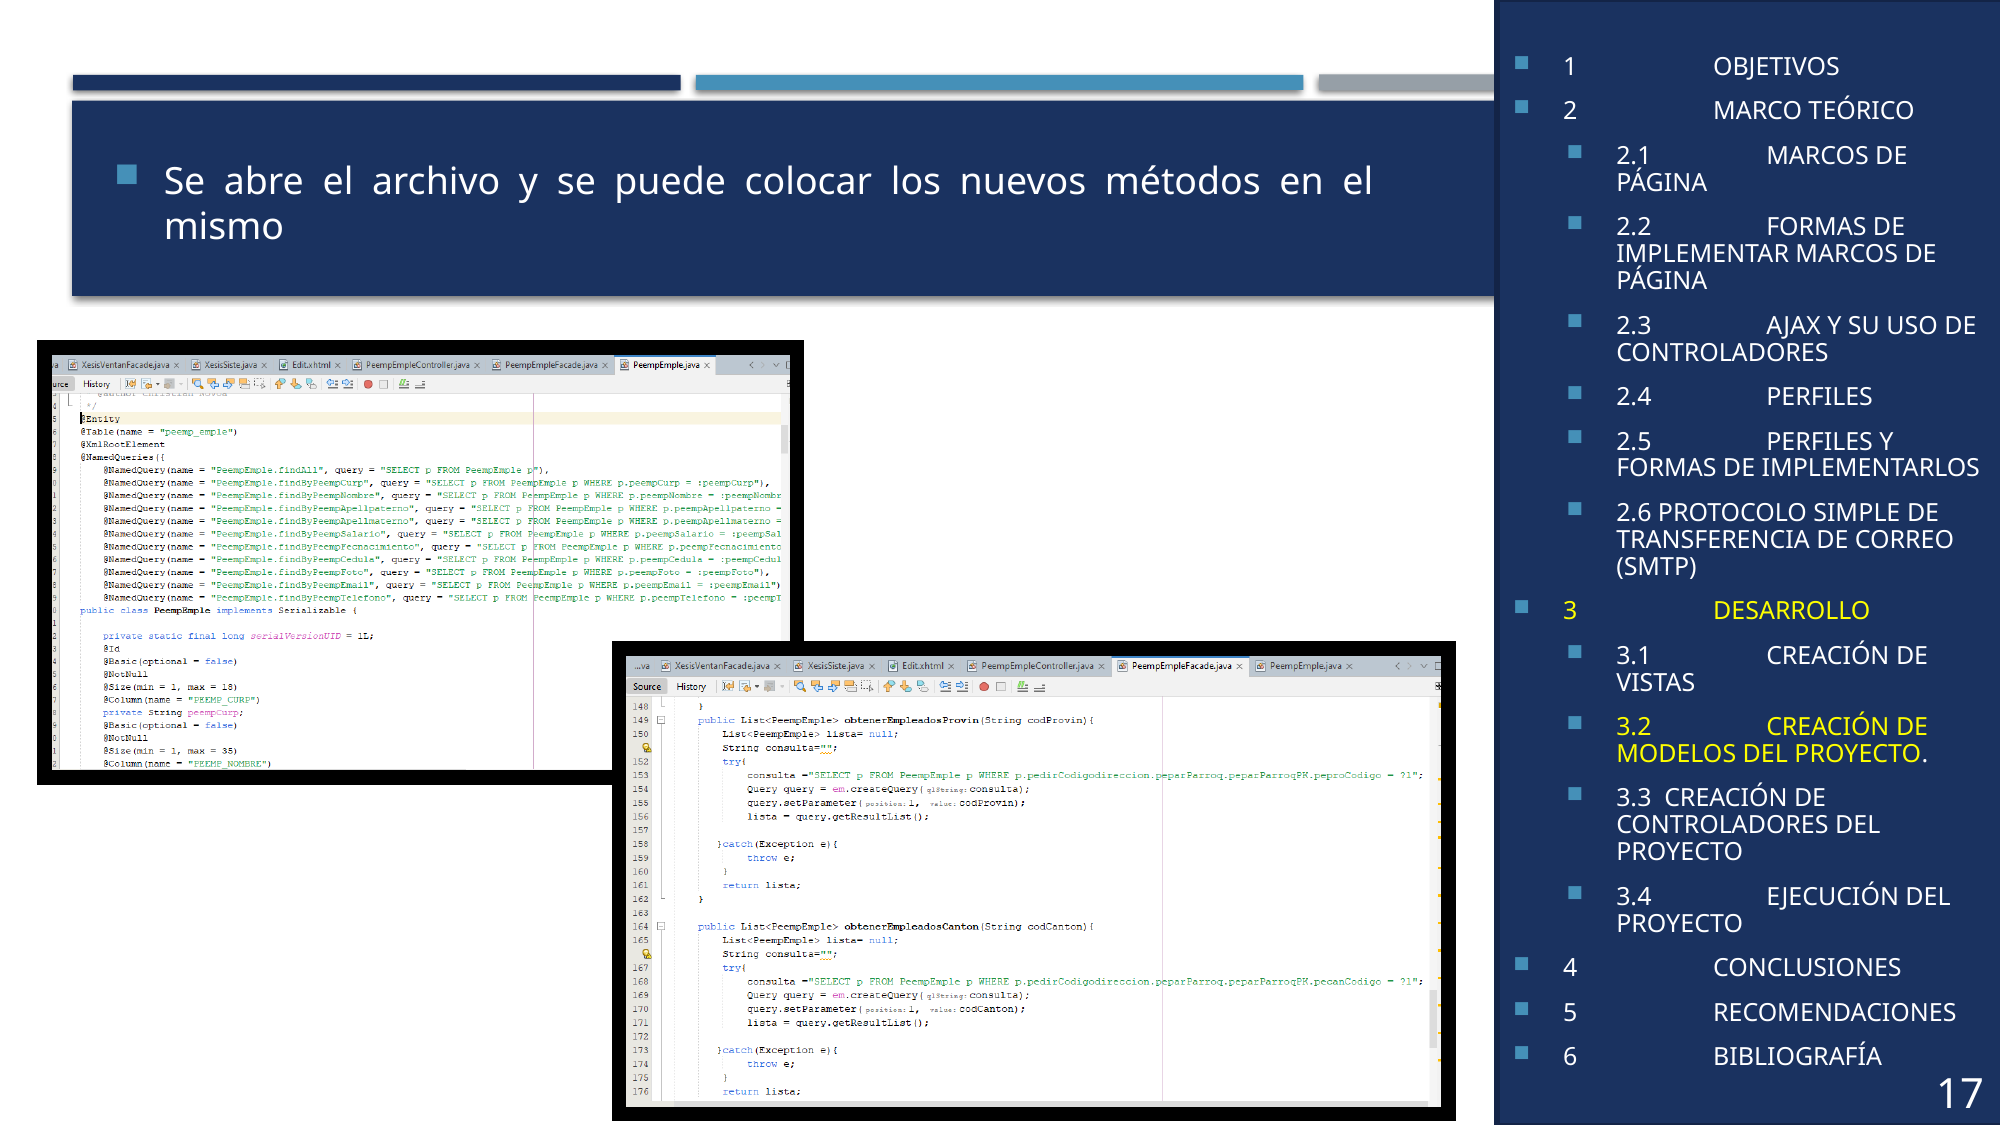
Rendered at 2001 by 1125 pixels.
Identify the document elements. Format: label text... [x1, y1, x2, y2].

text_box 1 OBJETIVOS 2 MARCO TEÓRICO 2.1 MARCOS DE PÁGINA 2.2 FORMAS DE IMPLEMENTAR MARCOS DE PÁGINA 2.3 AJAX Y SU USO DE CONTROLADORES 2.4 PERFILES 2.5 PERFILES Y FORMAS DE IMPLEMENTARLOS 2.6 PROTOCOLO SIMPLE DE TRANSFERENCIA DE CORREO (SMTP) 3 DESARROLLO 3.1 CREACIÓN DE VISTAS 3.2 CREACIÓN DE MODELOS DEL PROYECTO. 3.3 CREACIÓN DE CONTROLADORES DEL PROYECTO 3.4 EJECUCIÓN DEL PROYECTO 4 CONCLUSIONES 5 RECOMENDACIONES 6 BIBLIOGRAFÍA [1496, 0, 2000, 1125]
picture [51, 354, 1442, 1108]
list Se abre el archivo y se puede colocar los nuevos métodos en el mismo [98, 129, 1390, 274]
text_box 17 [1921, 1059, 2000, 1125]
